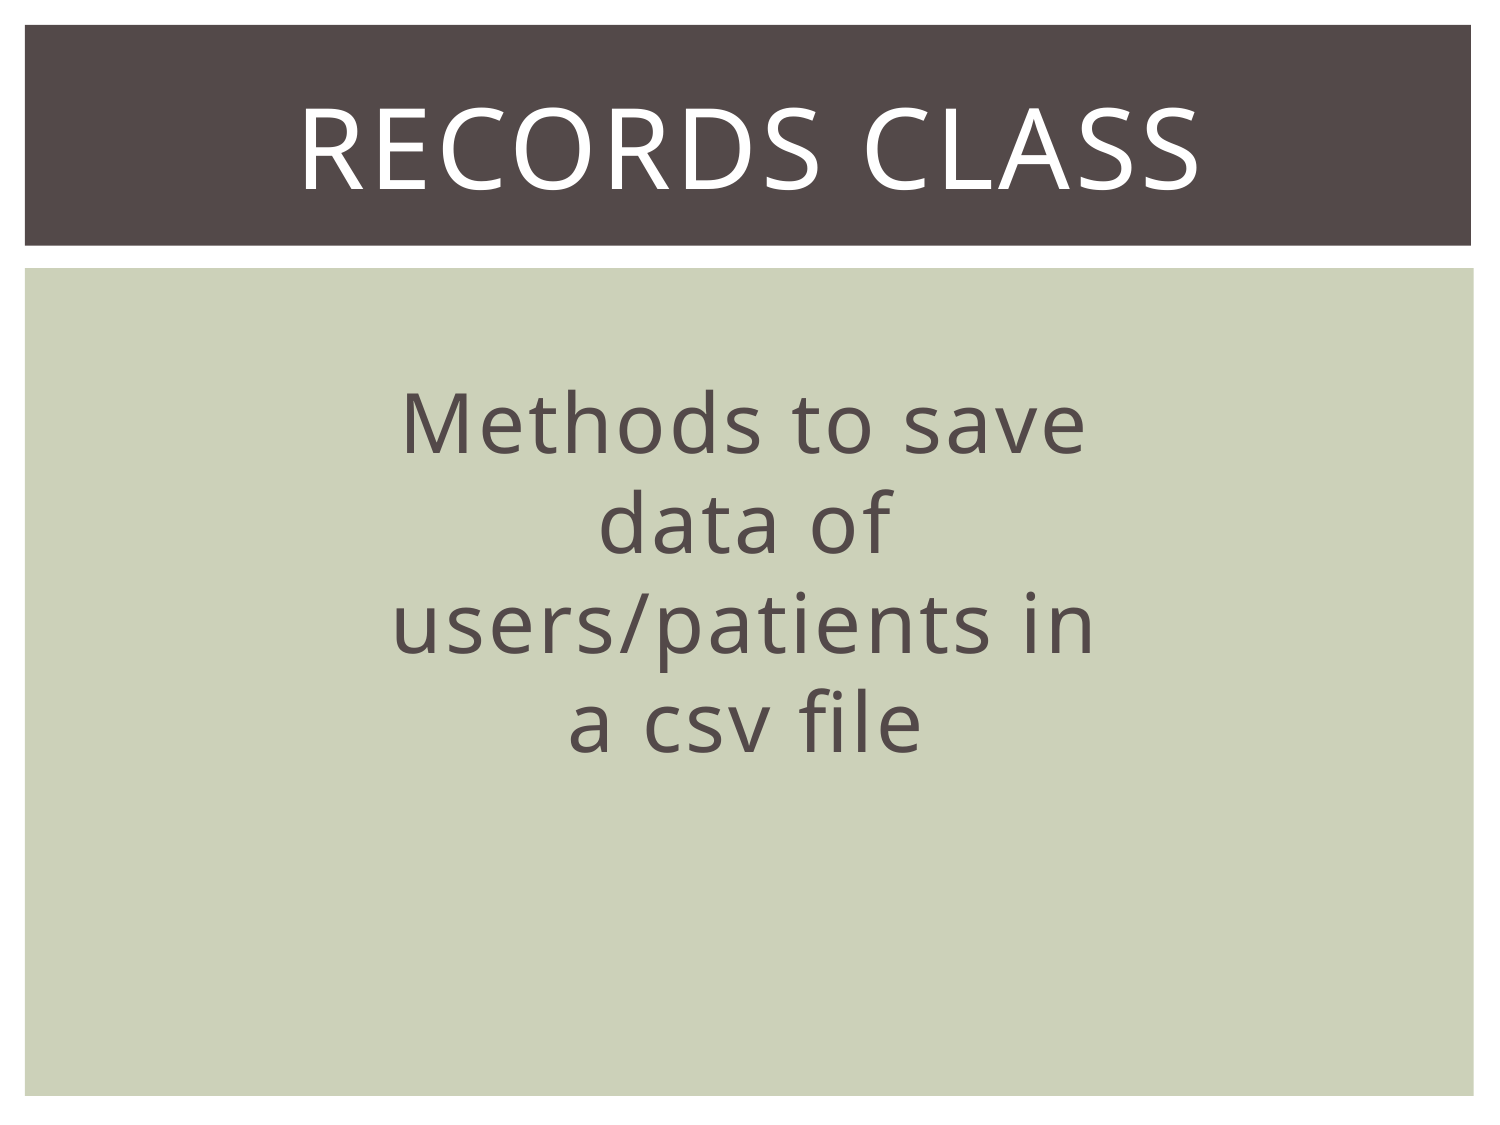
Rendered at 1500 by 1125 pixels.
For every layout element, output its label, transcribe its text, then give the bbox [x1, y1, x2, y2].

list Methods to save data of users/patients in a csv file [362, 362, 1122, 870]
title Records Class [62, 58, 1438, 232]
